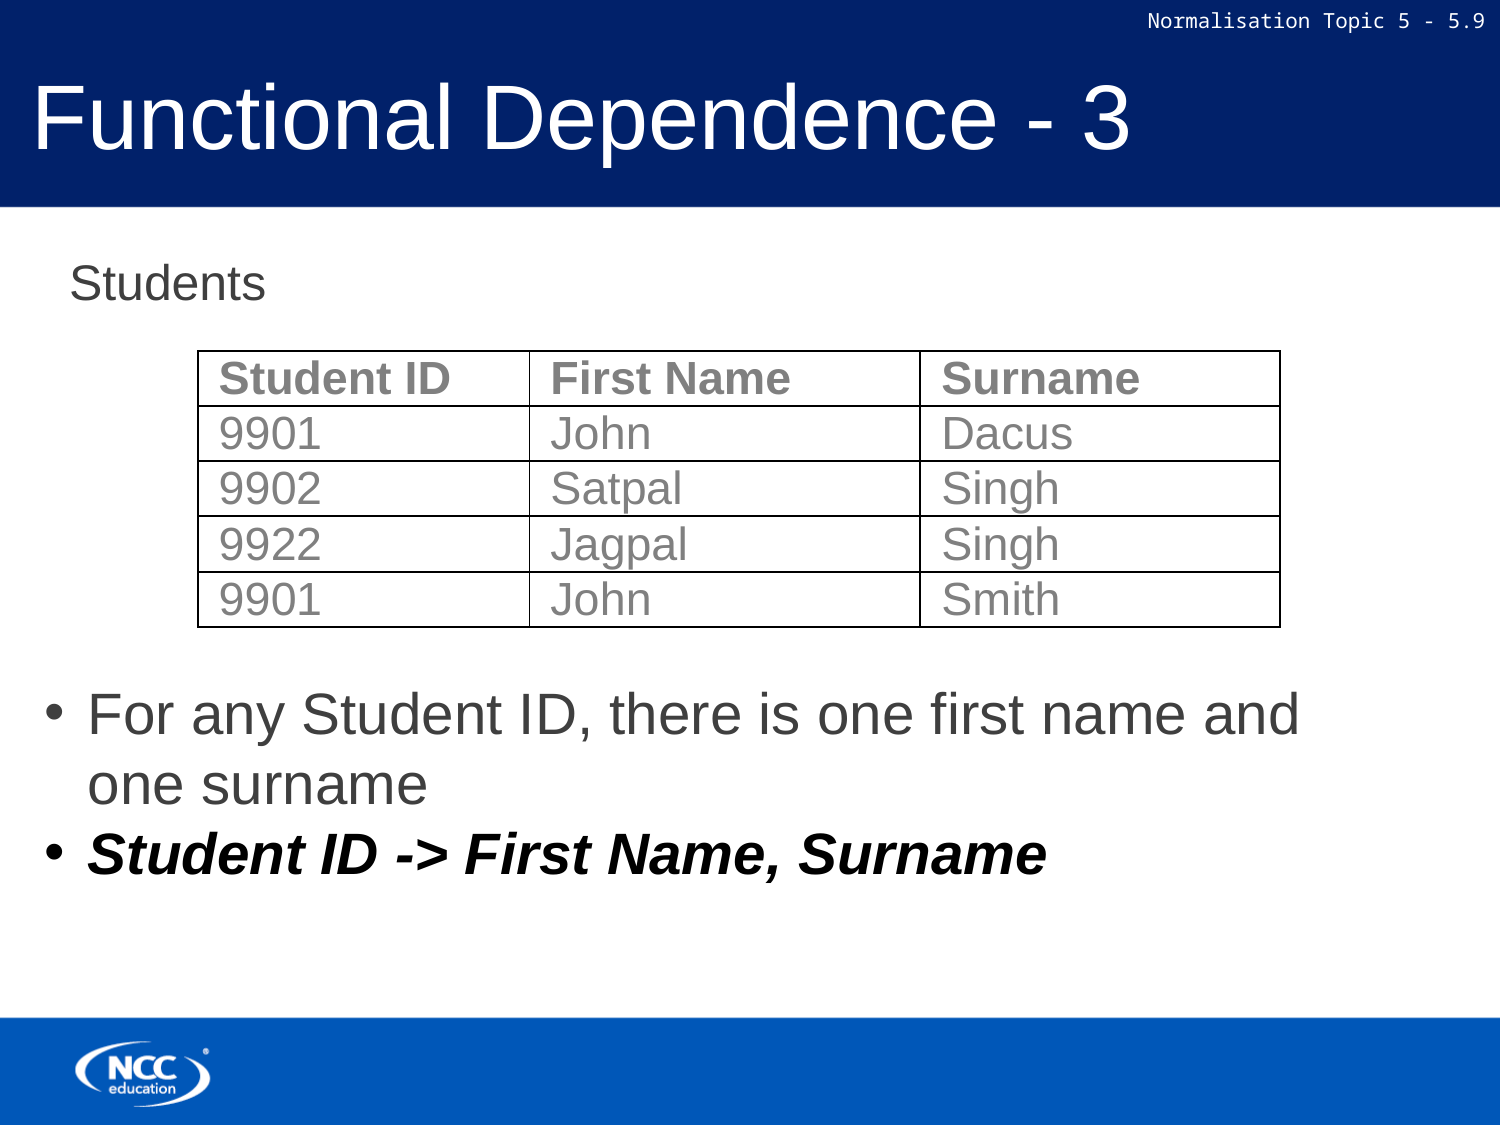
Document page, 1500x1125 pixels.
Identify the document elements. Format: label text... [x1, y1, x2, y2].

title Functional Dependence - 3 [16, 19, 1459, 207]
picture [0, 0, 1500, 1125]
text_box Students [54, 243, 296, 319]
text_box For any Student ID, there is one first name and one surname Student ID -> First Name, Surname [29, 689, 1424, 954]
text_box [0, 349, 1499, 678]
